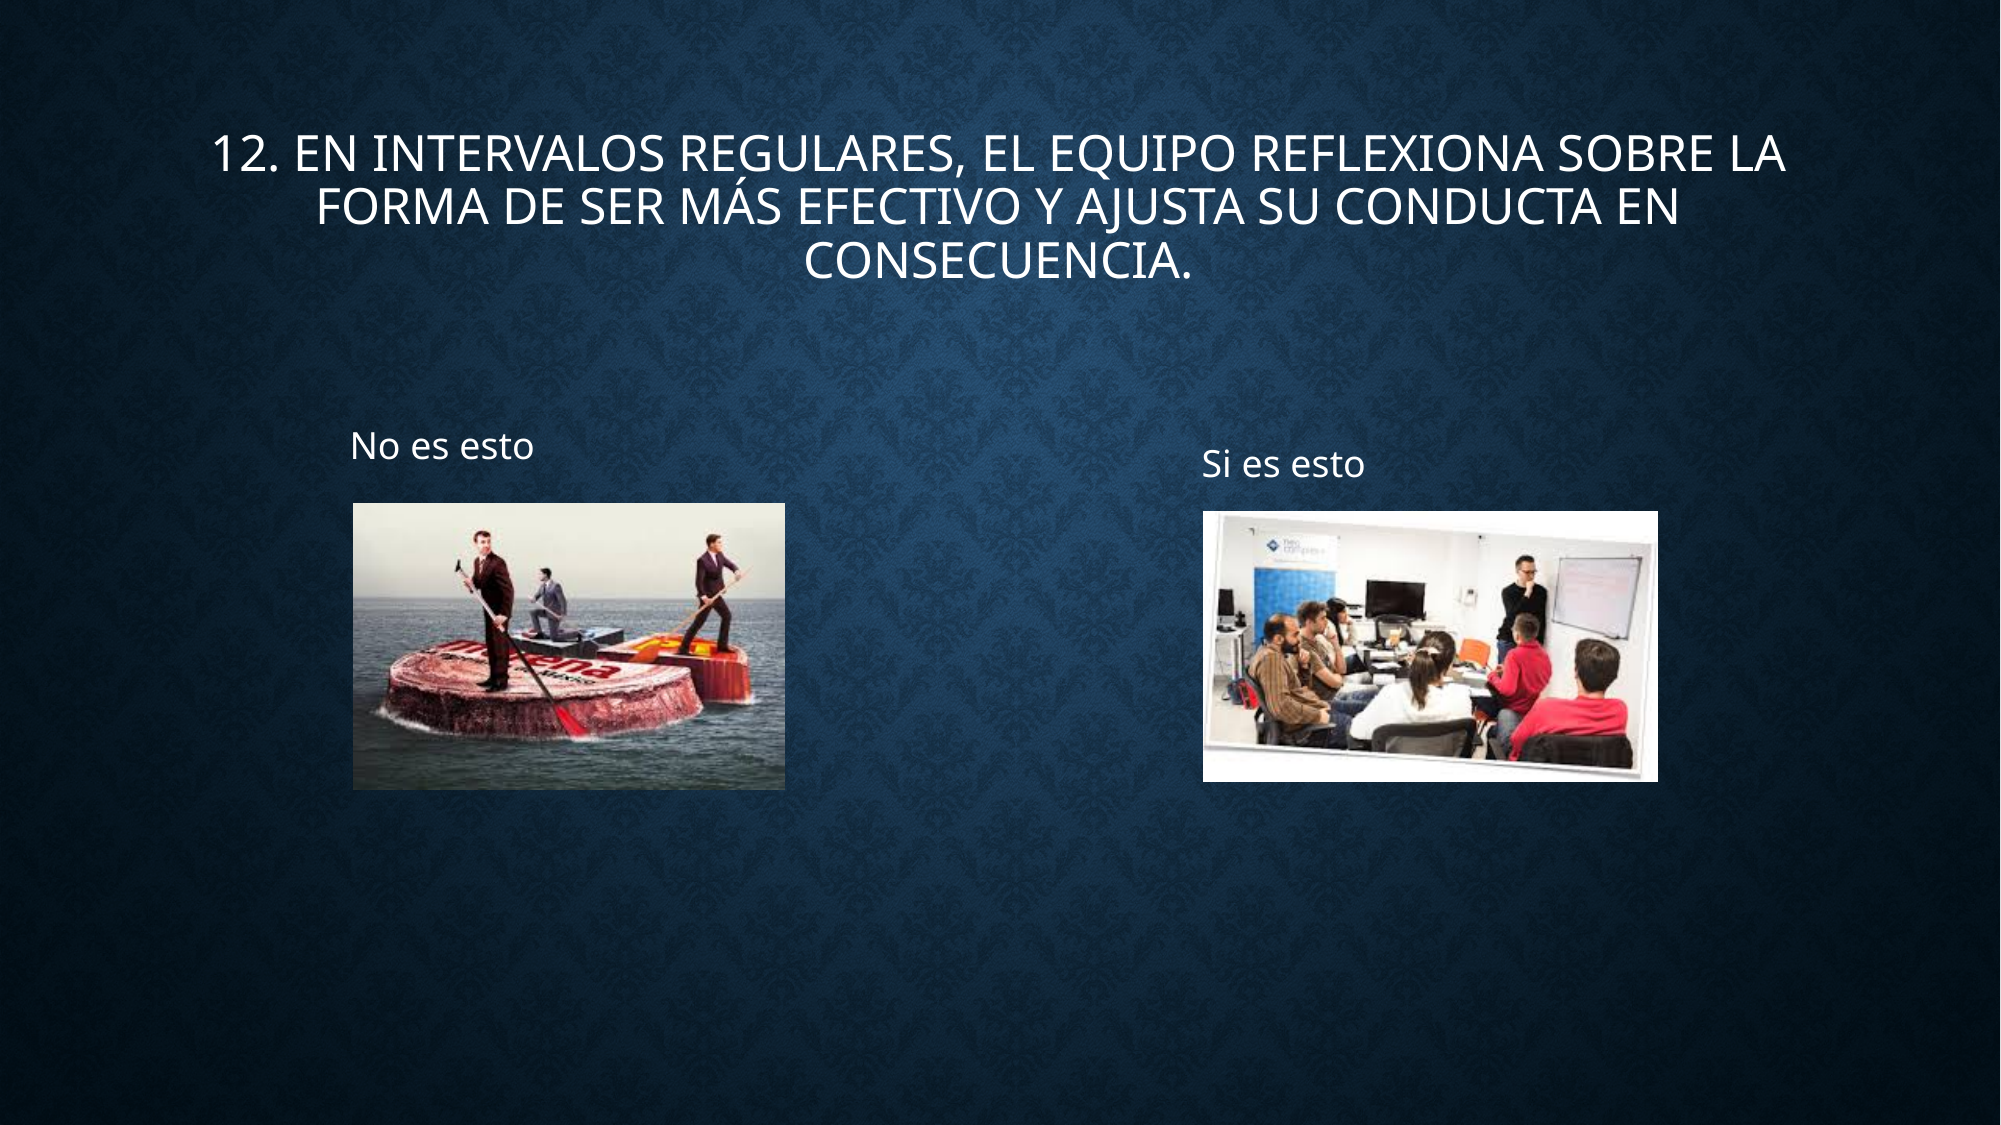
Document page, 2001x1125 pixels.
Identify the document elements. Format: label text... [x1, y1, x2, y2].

text_box Si es esto [1186, 432, 1507, 493]
title 12. En intervalos regulares, el equipo reflexiona sobre la forma de ser más efectivo y ajusta su conducta en consecuencia. [149, 99, 1849, 318]
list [1202, 510, 1659, 782]
text_box No es esto [334, 415, 655, 475]
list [352, 502, 785, 790]
